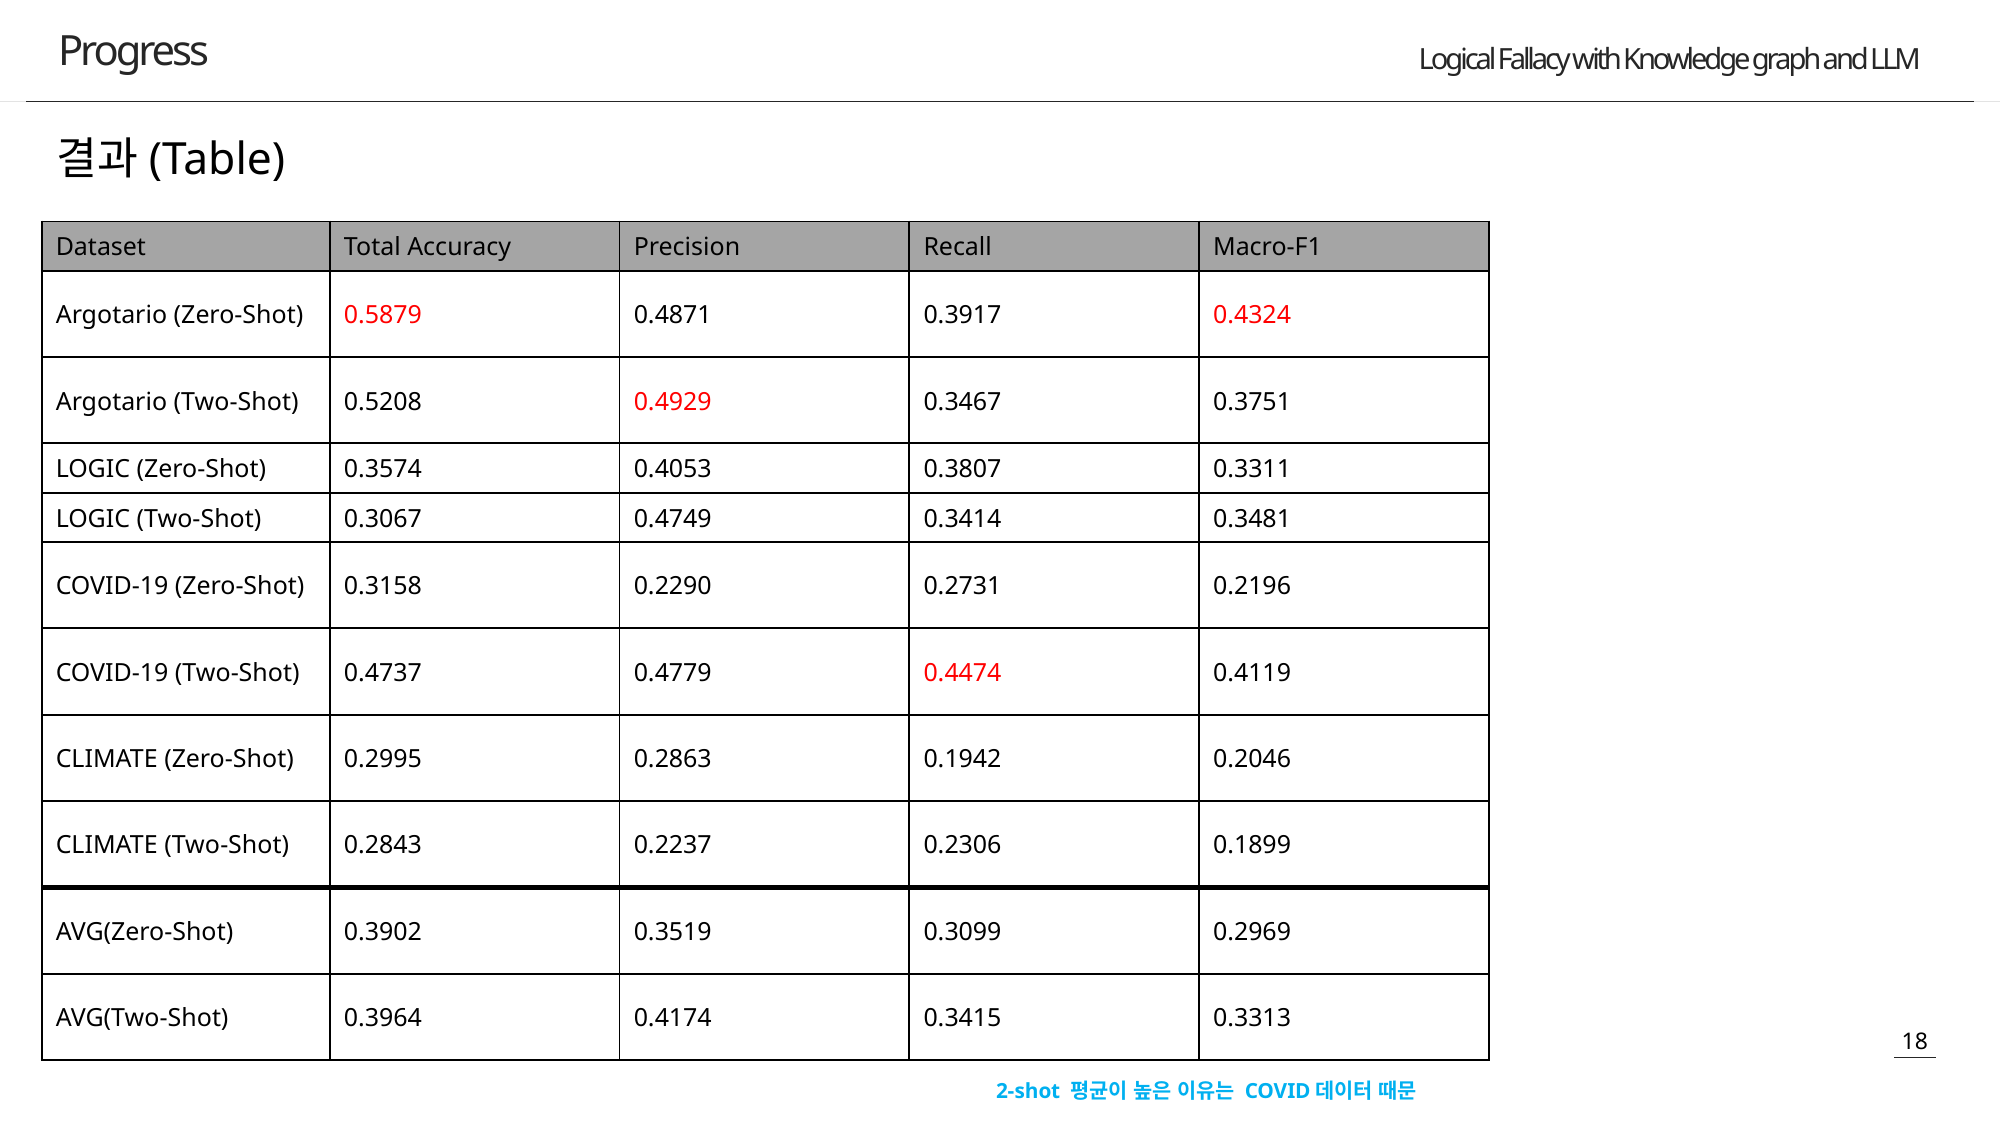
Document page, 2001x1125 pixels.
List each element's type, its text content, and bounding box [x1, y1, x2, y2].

table_cell COVID-19 (Two-Shot) [43, 629, 329, 714]
table_cell 0.3519 [620, 890, 908, 973]
table_cell 0.3067 [331, 494, 619, 541]
table_cell 0.4053 [620, 444, 908, 492]
table_cell CLIMATE (Two-Shot) [43, 802, 329, 885]
table_cell 0.3917 [910, 272, 1198, 356]
table_cell 0.2731 [910, 543, 1198, 627]
table_cell 0.3964 [331, 975, 619, 1059]
table_cell 0.2969 [1200, 890, 1488, 973]
table_cell 0.3415 [910, 975, 1198, 1059]
table_cell 0.4324 [1200, 272, 1488, 356]
table_cell 0.4779 [620, 629, 908, 714]
table_cell LOGIC (Zero-Shot) [43, 444, 329, 492]
table_cell AVG(Zero-Shot) [43, 890, 329, 973]
table_cell 0.3158 [331, 543, 619, 627]
table_cell Argotario (Zero-Shot) [43, 272, 329, 356]
table_header Recall [910, 222, 1198, 270]
table_cell 0.3751 [1200, 358, 1488, 442]
table_cell 0.5208 [331, 358, 619, 442]
table_cell 0.3574 [331, 444, 619, 492]
table_cell 0.4474 [910, 629, 1198, 714]
table_cell 0.2863 [620, 716, 908, 800]
table_cell AVG(Two-Shot) [43, 975, 329, 1059]
table_cell 0.4871 [620, 272, 908, 356]
list Progress [43, 0, 958, 93]
table_cell 0.3467 [910, 358, 1198, 442]
table_cell 0.4737 [331, 629, 619, 714]
table_cell 0.3414 [910, 494, 1198, 541]
table_cell 0.5879 [331, 272, 619, 356]
table_cell 0.3481 [1200, 494, 1488, 541]
table_cell 0.2306 [910, 802, 1198, 885]
table_header Total Accuracy [331, 222, 619, 270]
table_cell CLIMATE (Zero-Shot) [43, 716, 329, 800]
text_box 결과(Table) [41, 122, 1459, 191]
table_header Dataset [43, 222, 329, 270]
table_cell 0.1899 [1200, 802, 1488, 885]
table_cell 0.2843 [331, 802, 619, 885]
table_cell 0.3313 [1200, 975, 1488, 1059]
table_cell 0.2237 [620, 802, 908, 885]
table_cell LOGIC (Two-Shot) [43, 494, 329, 541]
table_cell 0.3099 [910, 890, 1198, 973]
table_cell 0.4174 [620, 975, 908, 1059]
table_cell COVID-19 (Zero-Shot) [43, 543, 329, 627]
table_cell 0.3807 [910, 444, 1198, 492]
table_cell 0.4749 [620, 494, 908, 541]
table_cell 0.3902 [331, 890, 619, 973]
table_cell 0.2046 [1200, 716, 1488, 800]
table_cell 0.2196 [1200, 543, 1488, 627]
table_cell 0.3311 [1200, 444, 1488, 492]
table_cell 0.4119 [1200, 629, 1488, 714]
table_cell 0.1942 [910, 716, 1198, 800]
text_box 2-shot 평균이 높은 이유는 COVID데이터 때문 [981, 1070, 1473, 1110]
table_header Precision [620, 222, 908, 270]
table_cell Argotario (Two-Shot) [43, 358, 329, 442]
table_header Macro-F1 [1200, 222, 1488, 270]
table_cell 0.4929 [620, 358, 908, 442]
table_cell 0.2995 [331, 716, 619, 800]
table_cell 0.2290 [620, 543, 908, 627]
